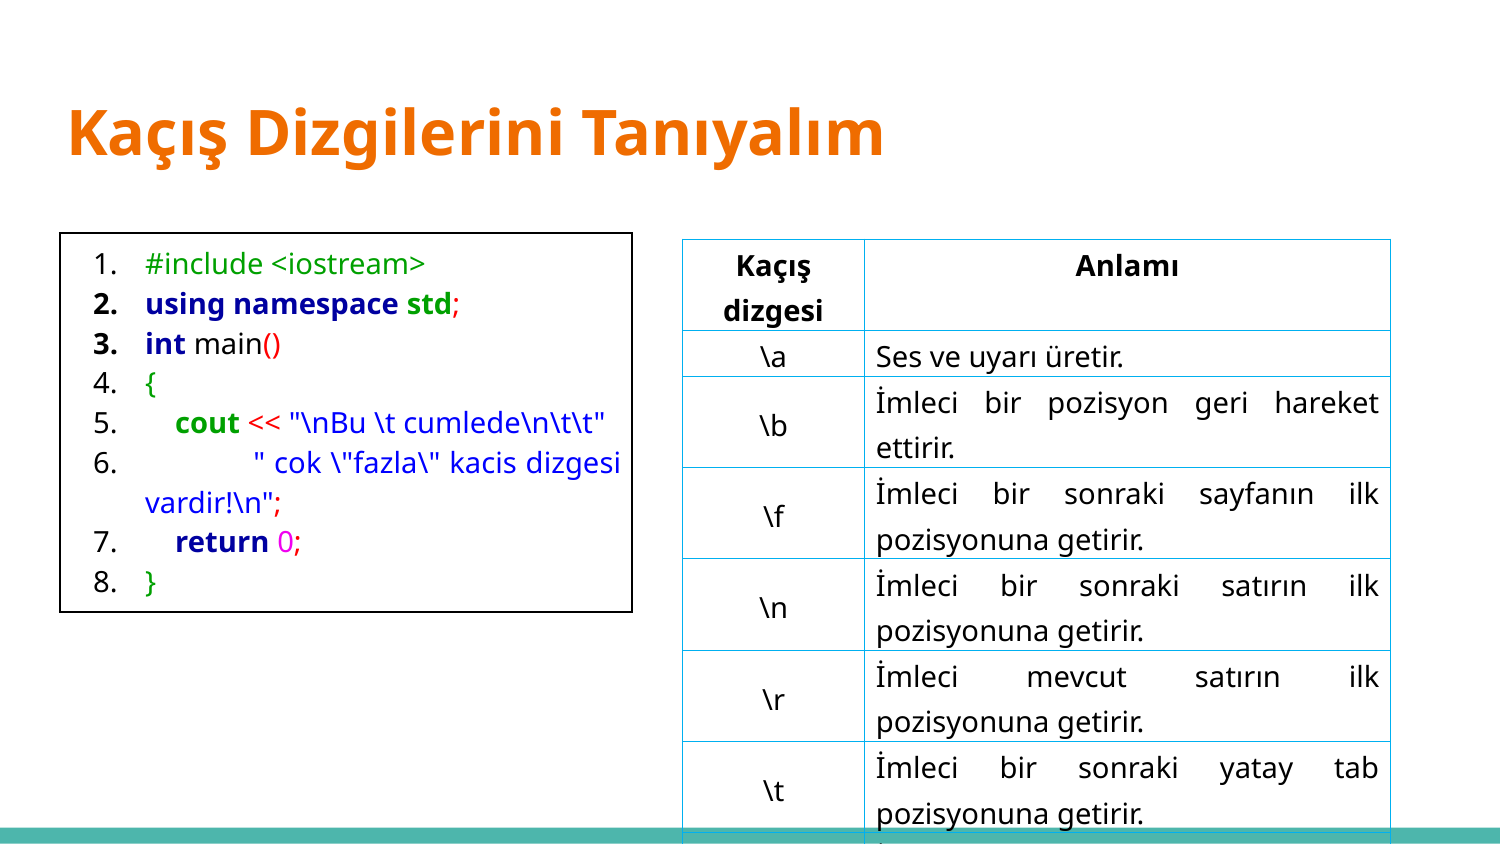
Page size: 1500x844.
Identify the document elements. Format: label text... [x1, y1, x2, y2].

table_cell \a [683, 331, 864, 376]
table_header Anlamı [865, 240, 1390, 330]
title Kaçış Dizgilerini Tanıyalım [51, 72, 1449, 189]
table_cell Ses ve uyarı üretir. [865, 331, 1390, 376]
table_cell İmleci bir sonraki satırın ilk pozisyonuna getirir. [865, 559, 1390, 650]
table_header Kaçış dizgesi [683, 240, 864, 330]
table_cell İmleci bir sonraki dikey tab pozisyonuna getirir. [865, 833, 1390, 844]
table_cell İmleci mevcut satırın ilk pozisyonuna getirir. [865, 651, 1390, 741]
table_cell İmleci bir sonraki yatay tab pozisyonuna getirir. [865, 742, 1390, 832]
table_cell \b [683, 377, 864, 467]
table_header #include <iostream> using namespace std; int main() { cout << "\nBu \t cumlede\n\t\t" " cok \"fazla\" kacis dizgesi vardir!\n"; return 0; } [61, 234, 631, 611]
table_cell \f [683, 468, 864, 558]
table_cell \t [683, 742, 864, 832]
table_cell İmleci bir pozisyon geri hareket ettirir. [865, 377, 1390, 467]
table_cell \n [683, 559, 864, 650]
table_cell İmleci bir sonraki sayfanın ilk pozisyonuna getirir. [865, 468, 1390, 558]
table_cell \r [683, 651, 864, 741]
table_cell \v [683, 833, 864, 844]
